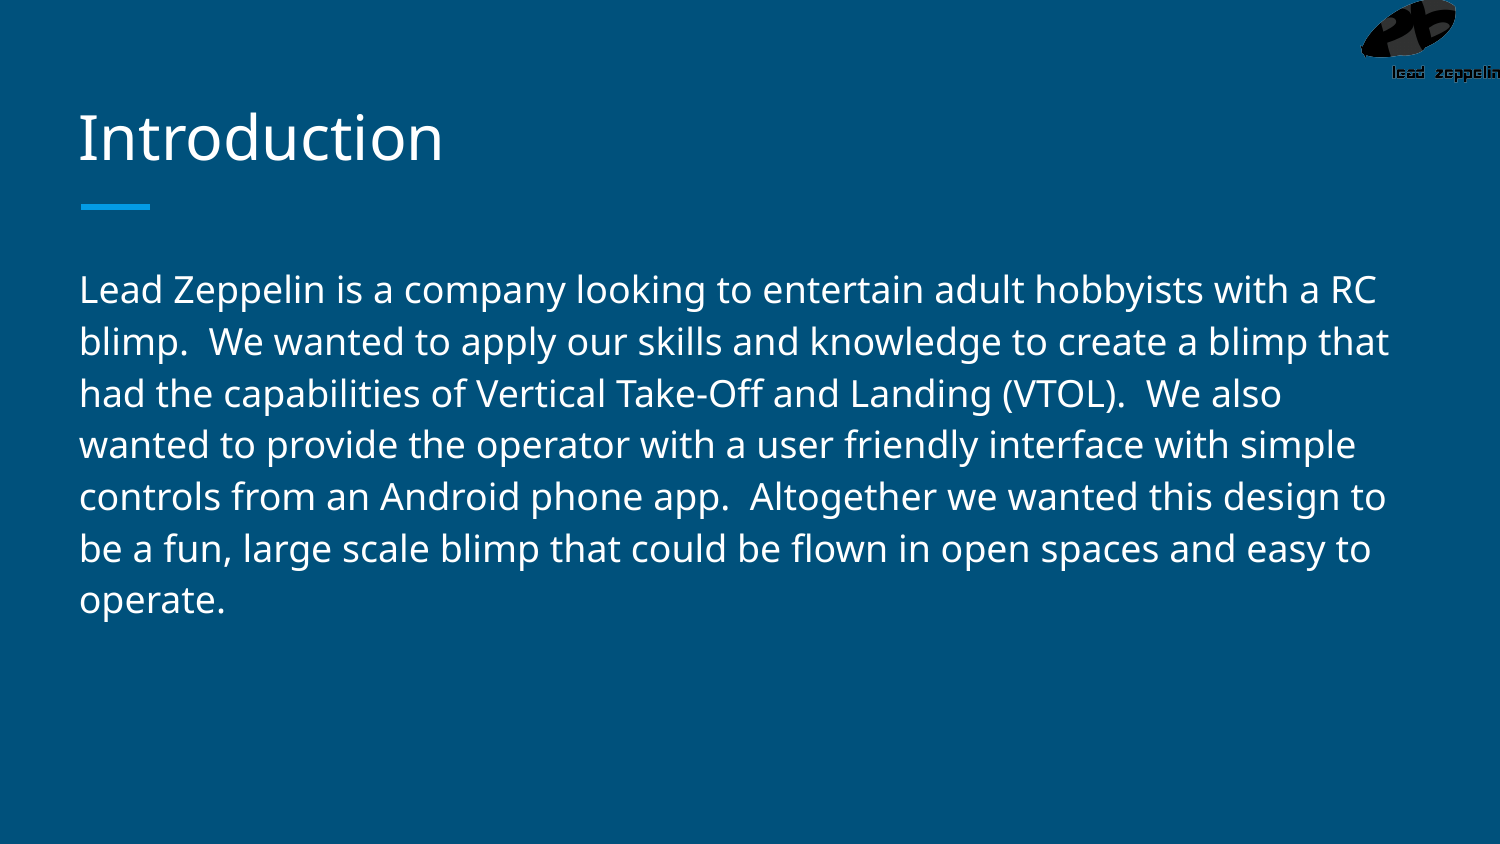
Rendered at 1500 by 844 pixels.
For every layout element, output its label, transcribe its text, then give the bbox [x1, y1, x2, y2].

picture [1417, 66, 1424, 78]
picture [1407, 70, 1414, 78]
list Lead Zeppelin is a company looking to entertain adult hobbyists with a RC blimp. We wanted to apply our skills and knowledge to create a blimp that had the capabilities of Vertical Take-Off and Landing (VTOL). We also wanted to provide the operator with a user friendly interface with simple controls from an Android phone app. Altogether we wanted this design to be a fun, large scale blimp that could be flown in open spaces and easy to operate. [63, 244, 1437, 750]
picture [1493, 70, 1500, 78]
title Introduction [63, 75, 1437, 188]
picture [1455, 70, 1481, 82]
picture [1436, 70, 1452, 78]
picture [1362, 0, 1455, 57]
picture [1393, 66, 1404, 78]
